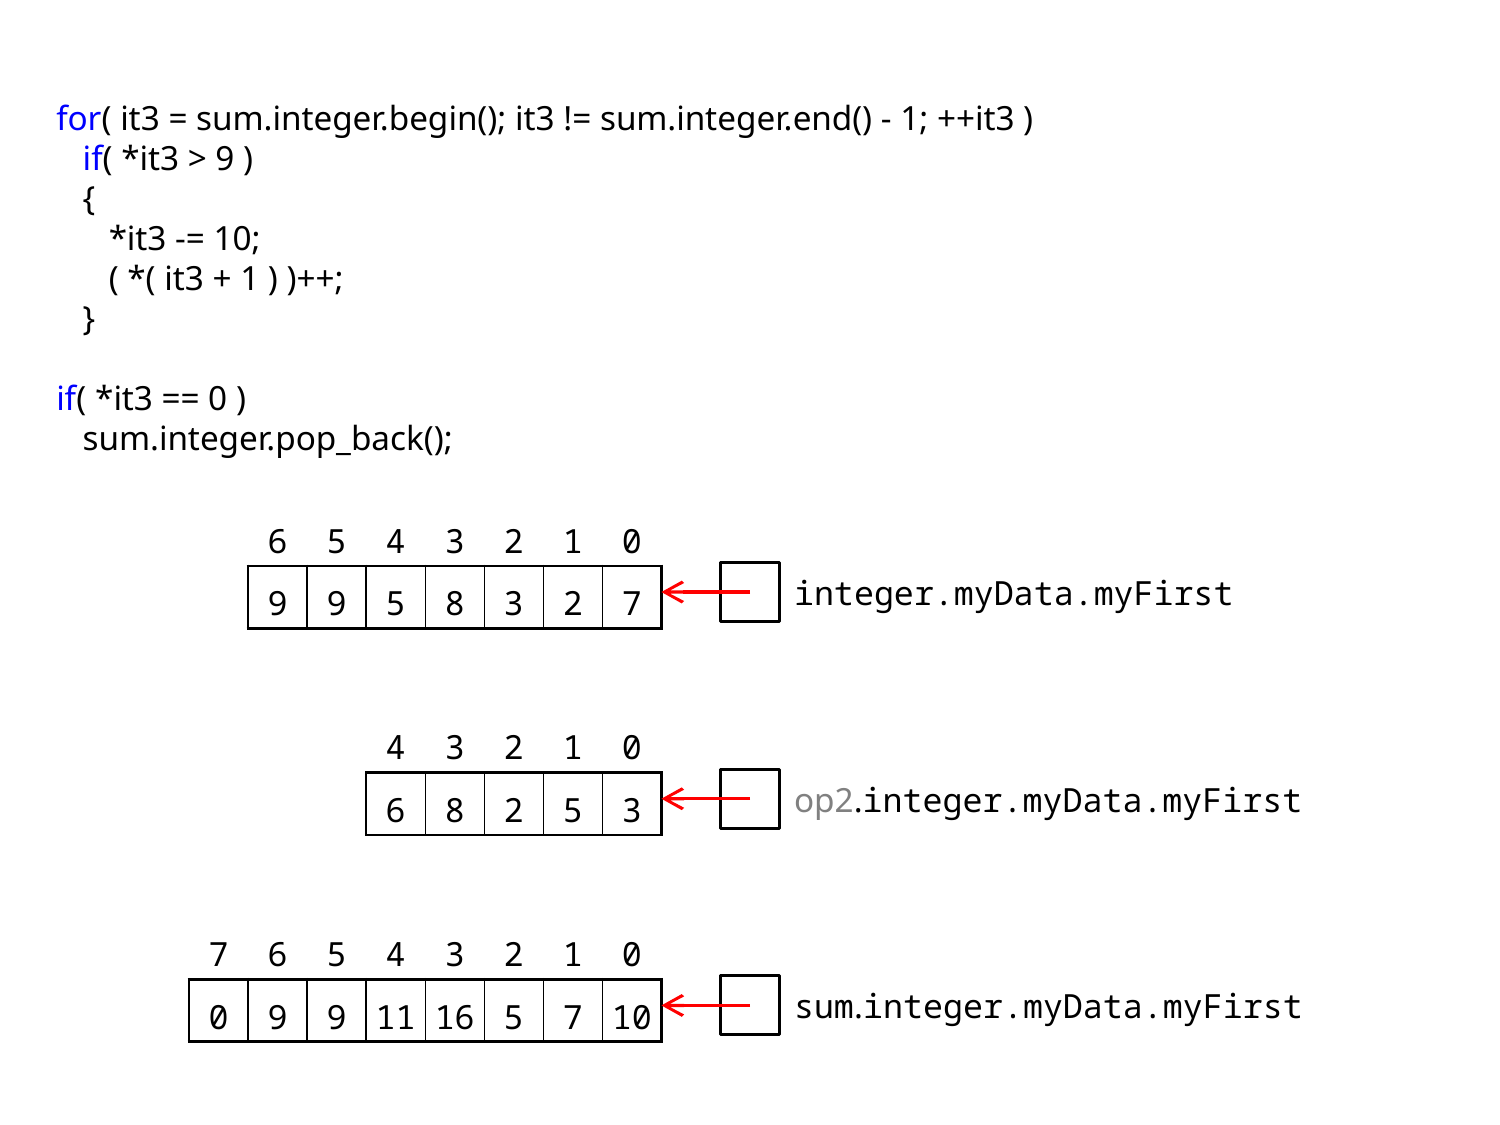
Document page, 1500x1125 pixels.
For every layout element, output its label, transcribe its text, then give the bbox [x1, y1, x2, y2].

table_cell 9 [308, 981, 365, 1040]
table_header 5 [307, 503, 366, 565]
table_header 0 [602, 710, 661, 771]
table_header 3 [425, 503, 484, 565]
table_header 7 [189, 917, 248, 978]
table_cell 7 [544, 981, 602, 1040]
table_cell 10 [603, 981, 660, 1040]
table_cell 11 [367, 981, 425, 1040]
text_box [718, 560, 782, 624]
table_cell 9 [308, 567, 365, 627]
table_header 1 [543, 503, 602, 565]
text_box [718, 767, 782, 830]
table_header 1 [543, 917, 602, 978]
table_cell 8 [426, 567, 484, 627]
table_cell 8 [426, 774, 484, 834]
table_header 4 [366, 710, 425, 771]
table_cell 7 [603, 567, 660, 627]
table_cell 0 [190, 981, 247, 1040]
text_box integer.myData.myFirst [779, 562, 1341, 622]
table_header 3 [425, 917, 484, 978]
table_cell 5 [485, 981, 543, 1040]
table_cell 2 [485, 774, 543, 834]
table_cell 9 [249, 981, 306, 1040]
table_cell 9 [249, 567, 306, 627]
text_box sum.integer.myData.myFirst [779, 975, 1341, 1035]
table_cell 5 [544, 774, 602, 834]
table_header 2 [484, 917, 543, 978]
table_header 4 [366, 917, 425, 978]
table_cell 3 [603, 774, 660, 834]
table_header 0 [602, 917, 661, 978]
table_header 1 [543, 710, 602, 771]
table_cell 16 [426, 981, 484, 1040]
table_header 5 [307, 917, 366, 978]
table_header 0 [602, 503, 661, 565]
table_cell 3 [485, 567, 543, 627]
table_header 6 [248, 503, 307, 565]
table_header 4 [366, 503, 425, 565]
table_header 2 [484, 710, 543, 771]
table_cell 5 [367, 567, 425, 627]
table_header 2 [484, 503, 543, 565]
list for( it3 = sum.integer.begin(); it3 != sum.integer.end() - 1; ++it3 ) if( *it3 > 9 ) { *it3 -= 10; ( *( it3 + 1 ) )++; } if( *it3 == 0 ) sum.integer.pop_back(); [41, 89, 1459, 475]
table_header 3 [425, 710, 484, 771]
table_cell 6 [367, 774, 425, 834]
table_header 6 [248, 917, 307, 978]
text_box [718, 974, 782, 1037]
text_box op2.integer.myData.myFirst [779, 769, 1341, 829]
table_cell 2 [544, 567, 602, 627]
